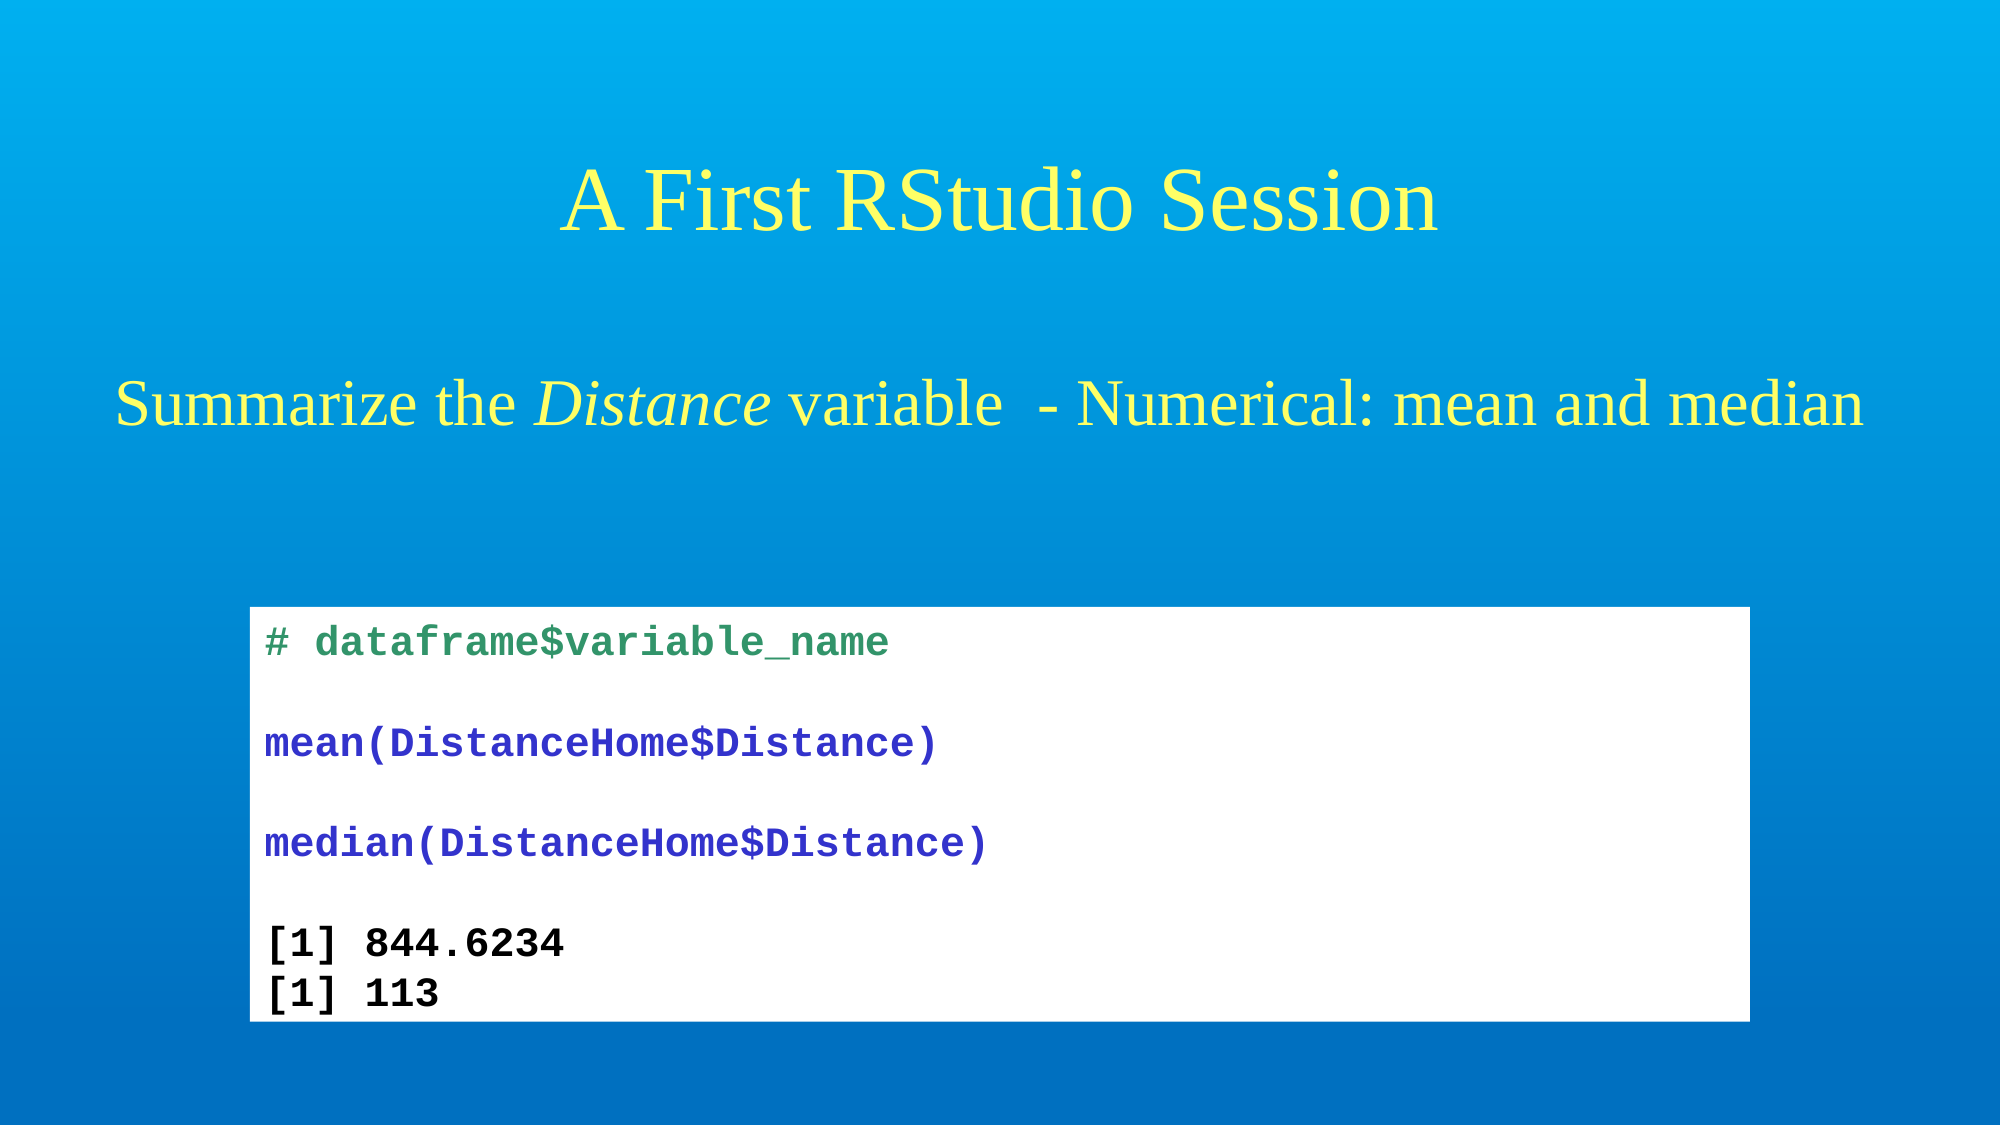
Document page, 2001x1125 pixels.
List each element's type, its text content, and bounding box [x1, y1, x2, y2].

text_box Summarize the Distance variable - Numerical: mean and median [99, 351, 1900, 446]
text_box # dataframe$variable_name mean(DistanceHome$Distance) median(DistanceHome$Distance) [1] 844.6234 [1] 113 [249, 606, 1750, 1022]
title A First RStudio Session [150, 99, 1850, 288]
